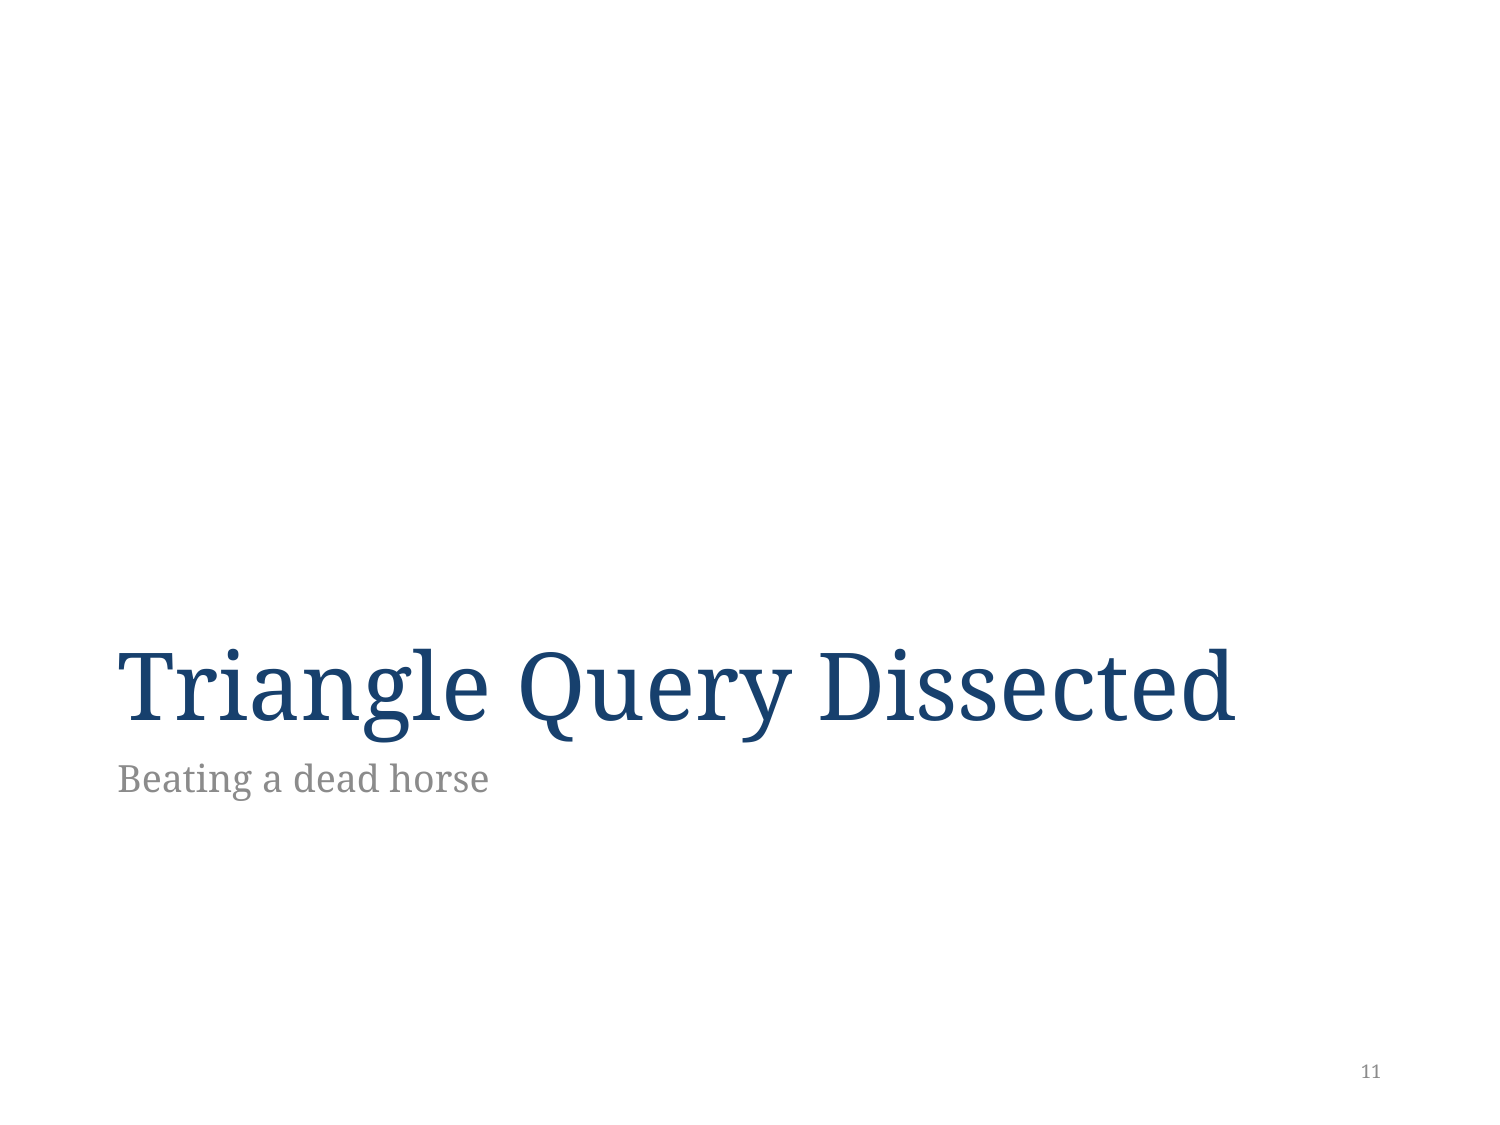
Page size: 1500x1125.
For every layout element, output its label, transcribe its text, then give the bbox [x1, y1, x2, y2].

slide_number 11 [1059, 1042, 1397, 1103]
list Beating a dead horse [102, 752, 1397, 999]
title Triangle Query Dissected [102, 280, 1397, 749]
